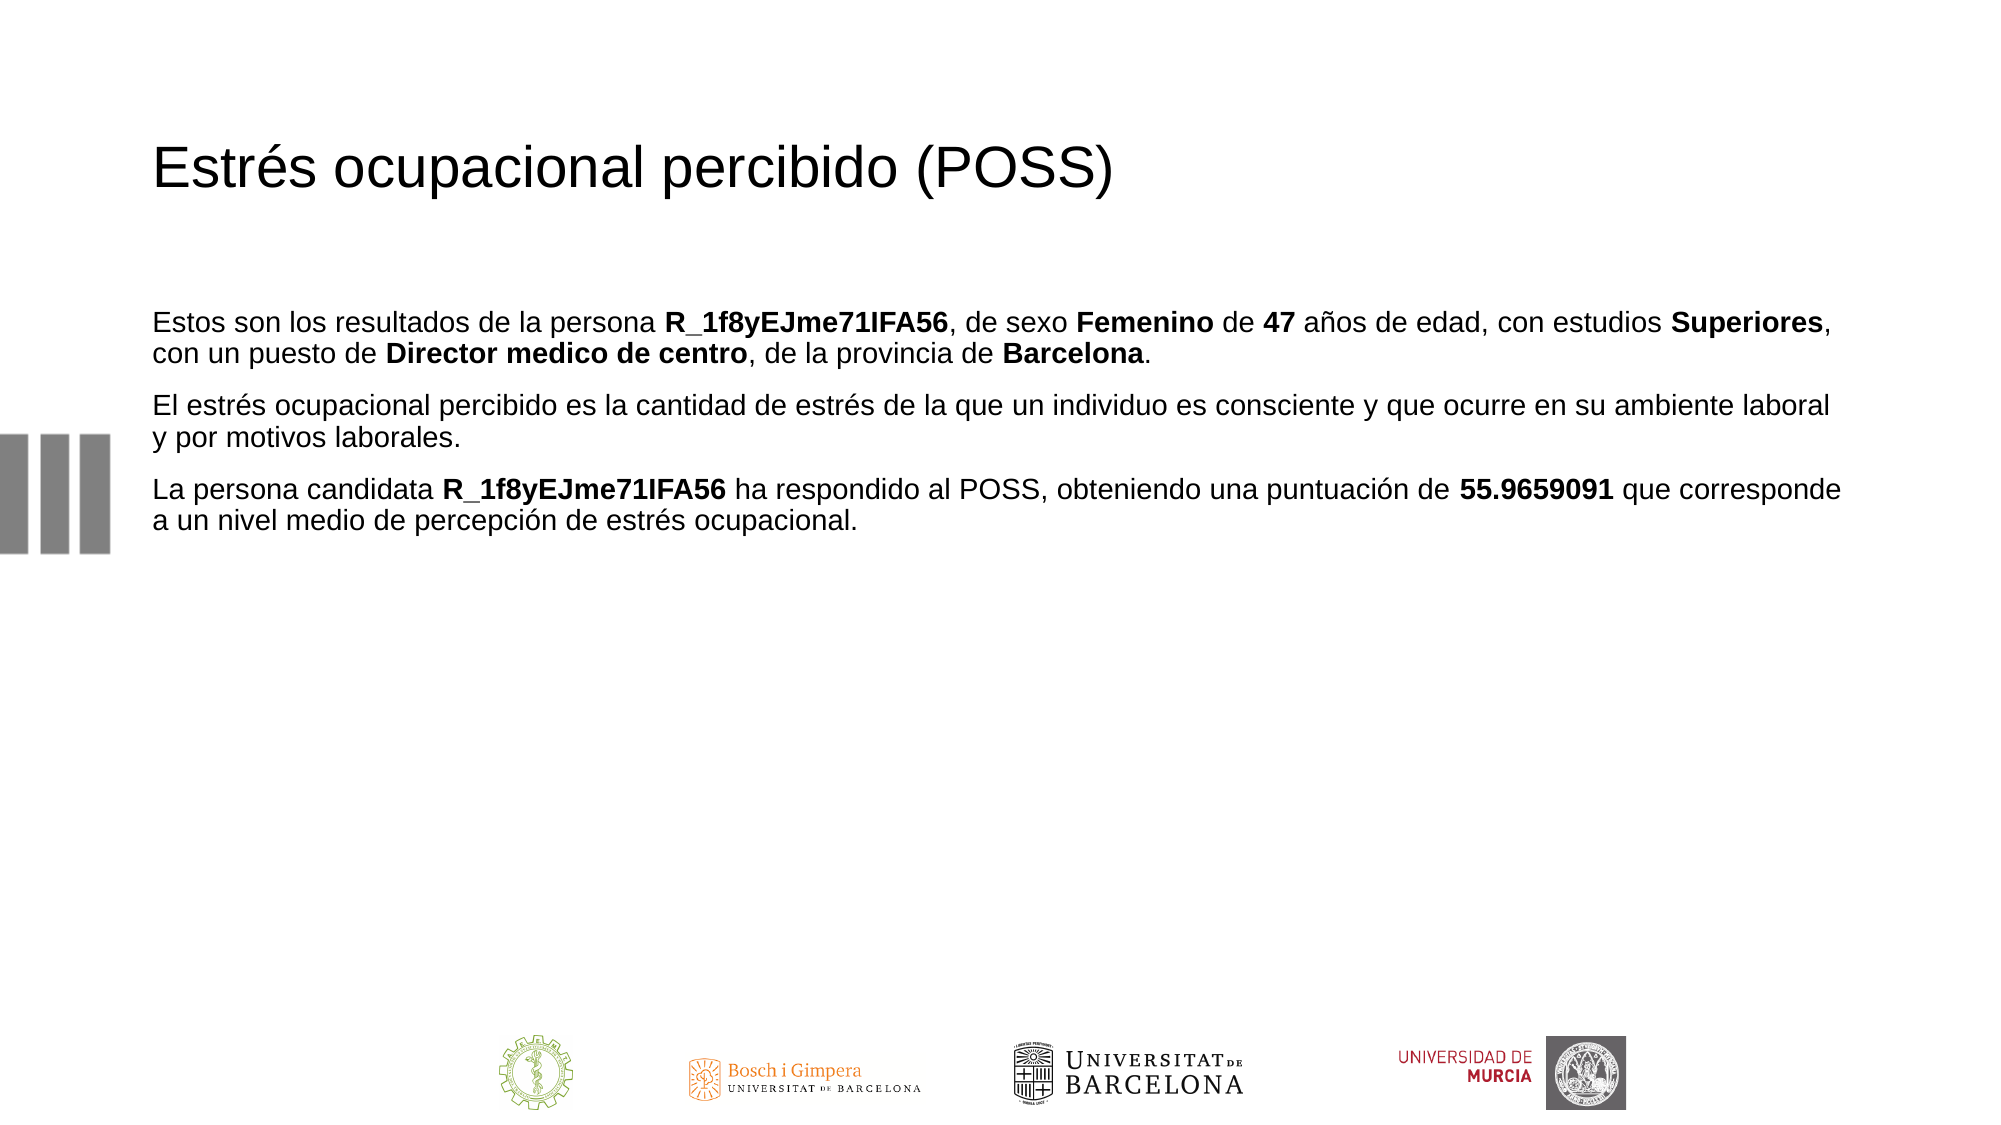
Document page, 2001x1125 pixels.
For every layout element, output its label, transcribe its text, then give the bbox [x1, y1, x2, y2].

list Estos son los resultados de la persona R_1f8yEJme71IFA56, de sexo Femenino de 47 años de edad, con estudios Superiores, con un puesto de Director medico de centro, de la provincia de Barcelona. El estrés ocupacional percibido es la cantidad de estrés de la que un individuo es consciente y que ocurre en su ambiente laboral y por motivos laborales. La persona candidata R_1f8yEJme71IFA56 ha respondido al POSS, obteniendo una puntuación de 55.9659091 que corresponde a un nivel medio de percepción de estrés ocupacional. [137, 299, 1863, 1014]
picture [1331, 1036, 1627, 1110]
picture [499, 1035, 573, 1110]
title Estrés ocupacional percibido (POSS) [137, 59, 1863, 278]
picture [1014, 1042, 1243, 1105]
picture [0, 420, 123, 563]
picture [684, 1031, 926, 1125]
